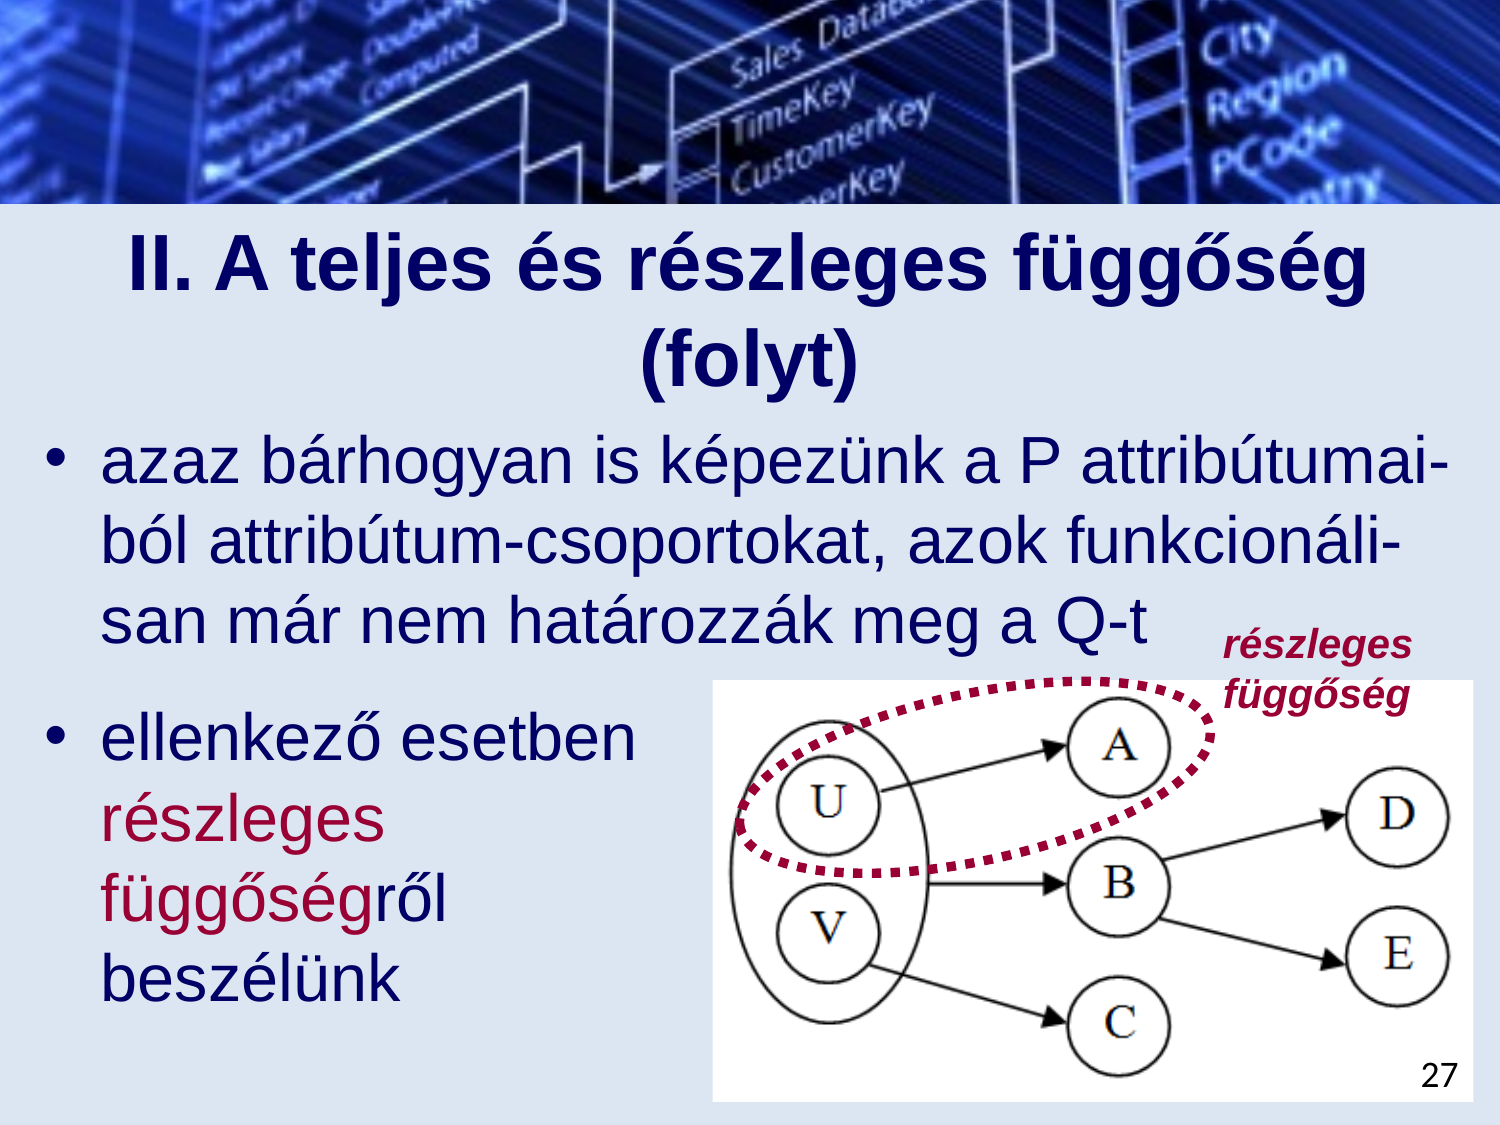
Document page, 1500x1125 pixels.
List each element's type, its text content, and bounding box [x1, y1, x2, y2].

title II. A teljes és részleges függőség (folyt) [0, 203, 1500, 410]
list azaz bárhogyan is képezünk a P attribútumai-ból attribútum-csoportokat, azok funkcionáli-san már nem határozzák meg a Q-t ellenkező esetben részleges függőségről beszélünk [29, 408, 1471, 1125]
text_box részleges függőség [1208, 609, 1474, 680]
picture [712, 680, 1474, 1102]
picture [0, 0, 1500, 203]
